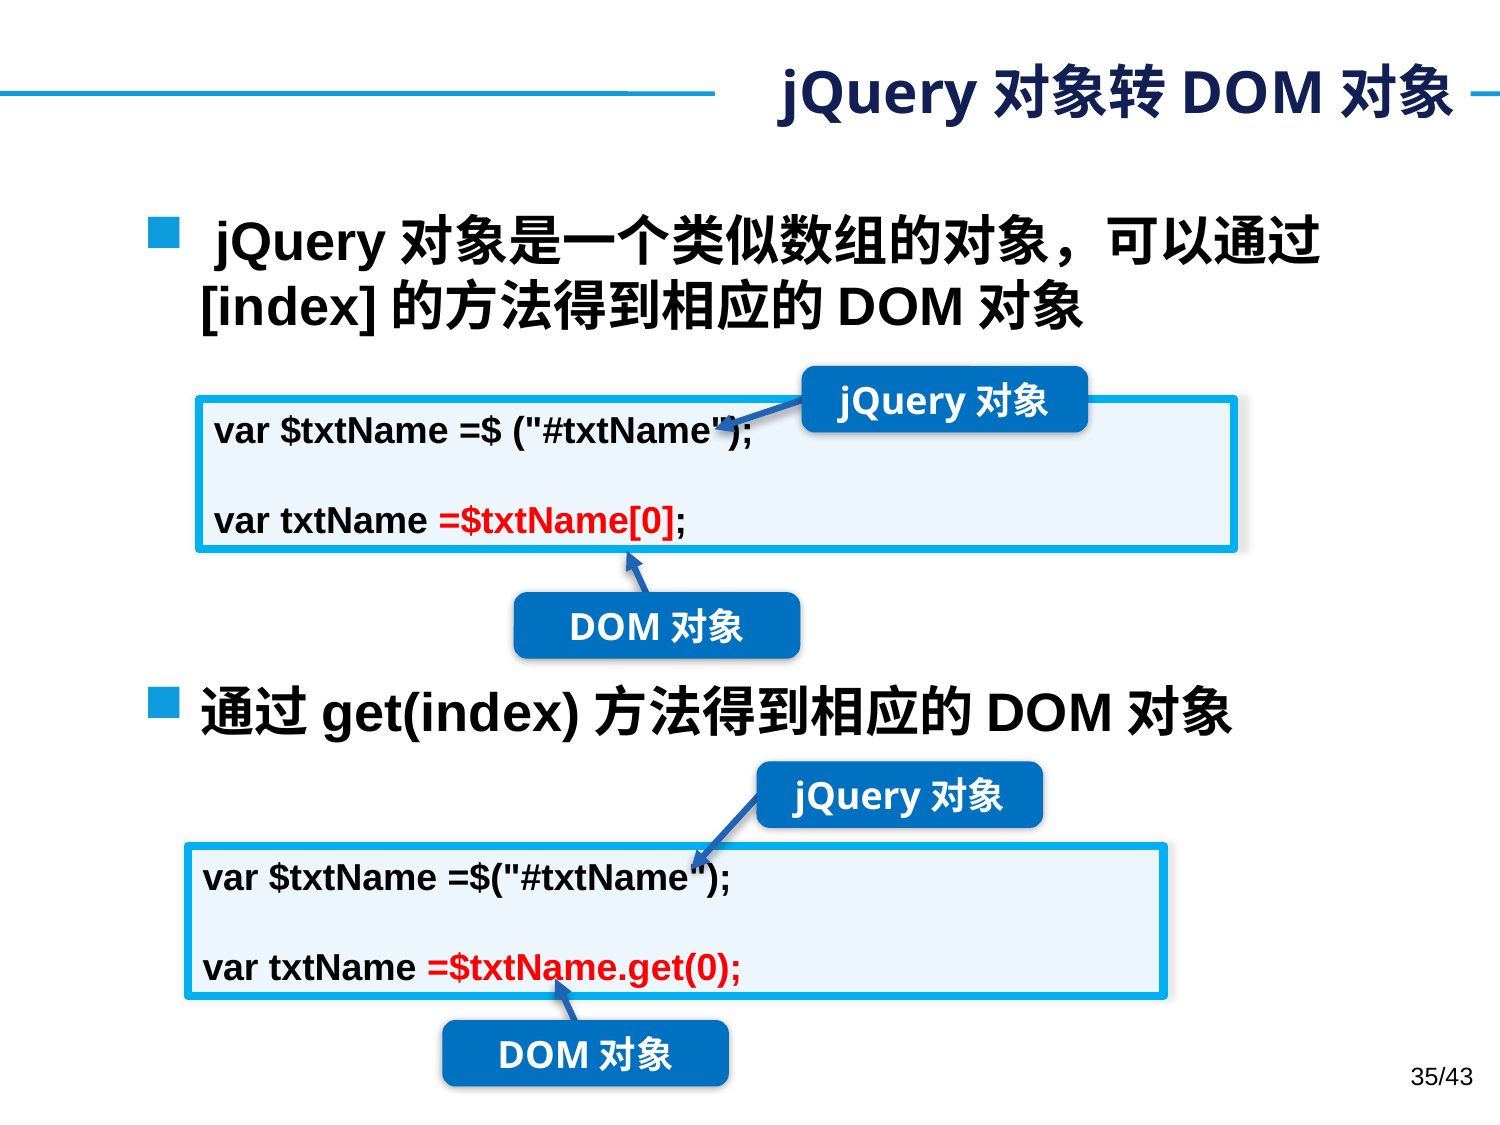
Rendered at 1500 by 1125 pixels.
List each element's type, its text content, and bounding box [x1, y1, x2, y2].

text_box var $txtName =$ ("#txtName"); var txtName =$txtName[0]; [199, 399, 1235, 549]
list jQuery对象是一个类似数组的对象，可以通过[index]的方法得到相应的DOM对象 [575, 766, 1383, 1043]
list jQuery对象是一个类似数组的对象，可以通过[index]的方法得到相应的DOM对象 [128, 199, 1383, 670]
text_box 通过get(index)方法得到相应的DOM对象 [128, 670, 1384, 766]
text_box [690, 797, 753, 870]
text_box [626, 550, 649, 590]
text_box [714, 398, 798, 433]
text_box var $txtName =$("#txtName"); var txtName =$txtName.get(0); [187, 845, 1164, 996]
text_box jQuery对象 [759, 764, 1040, 825]
text_box jQuery对象 [804, 369, 1086, 430]
text_box [554, 978, 577, 1018]
list jQuery对象是一个类似数组的对象，可以通过[index]的方法得到相应的DOM对象 [128, 766, 757, 1043]
text_box DOM对象 [516, 595, 798, 656]
title jQuery对象转DOM对象 [714, 46, 1471, 133]
slide_number 35/43 [1138, 1053, 1489, 1114]
text_box DOM对象 [445, 1023, 726, 1084]
